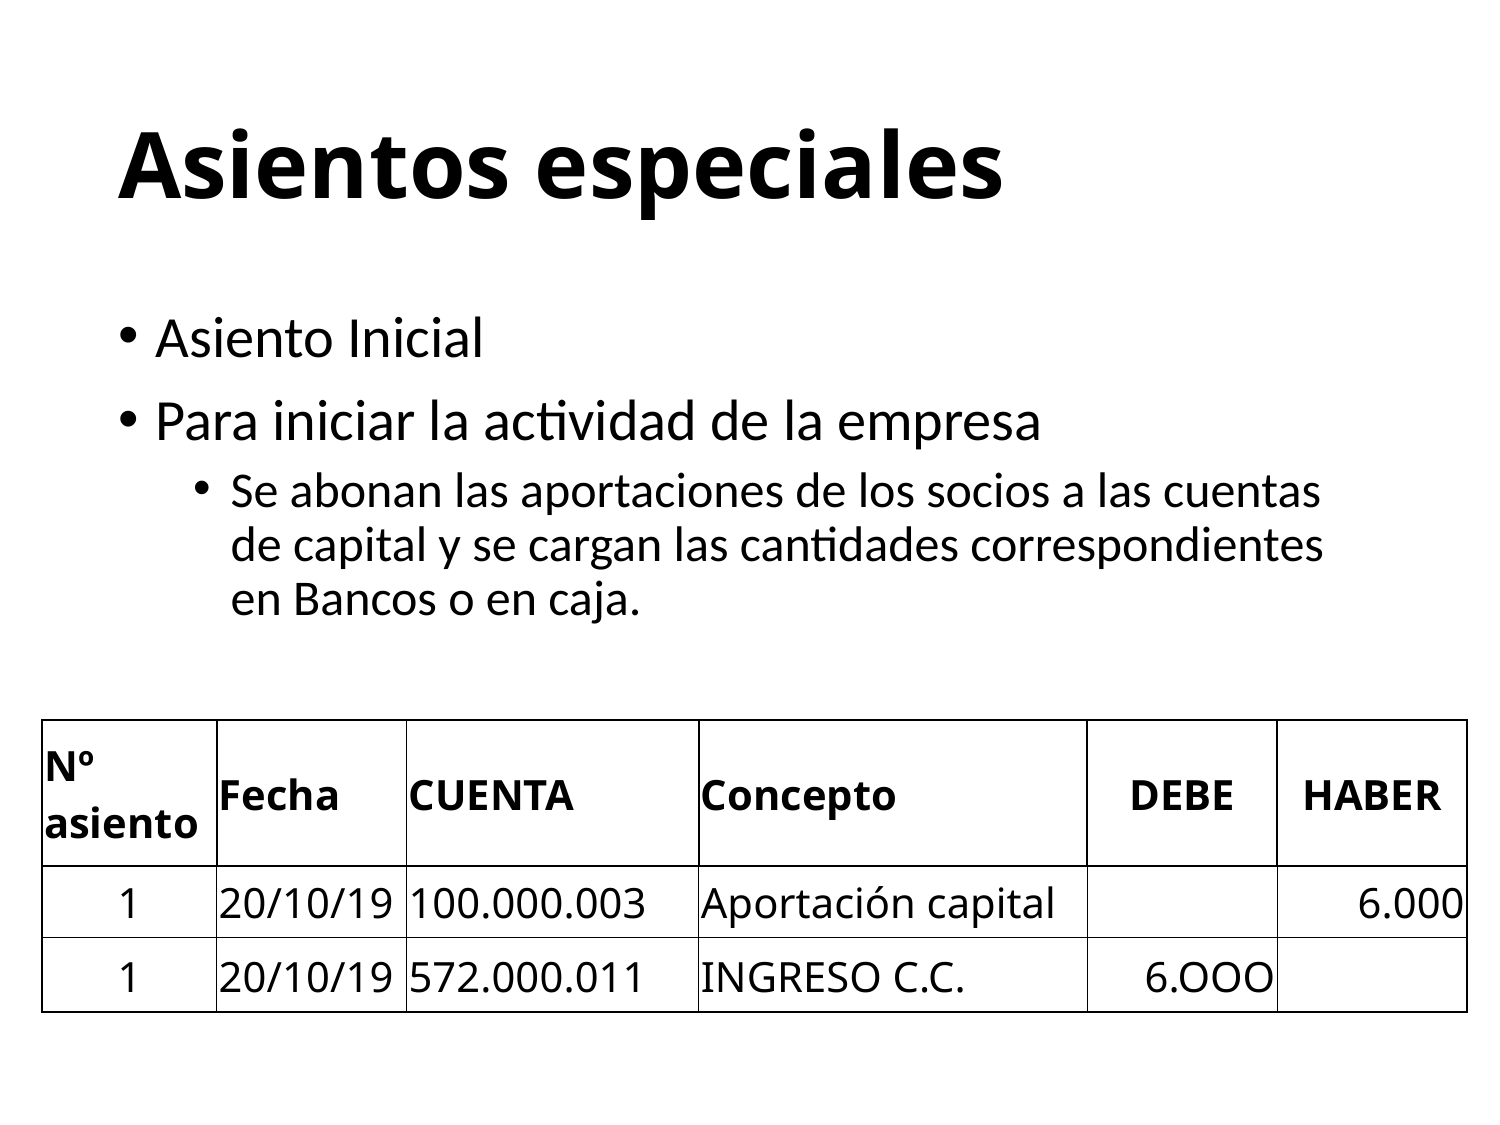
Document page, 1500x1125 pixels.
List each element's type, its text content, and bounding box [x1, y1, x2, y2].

table_cell INGRESO C.C. [699, 938, 1087, 1011]
table_cell 20/10/19 [217, 938, 406, 1011]
table_cell Aportación capital [699, 867, 1087, 937]
table_header Concepto [700, 721, 1086, 865]
table_header DEBE [1088, 721, 1276, 865]
table_cell [1278, 938, 1466, 1011]
table_header Fecha [218, 721, 406, 865]
table_header HABER [1278, 721, 1466, 865]
table_cell 1 [43, 867, 216, 937]
list Asiento Inicial Para iniciar la actividad de la empresa Se abonan las aportaciones de los socios a las cuentas de capital y se cargan las cantidades correspondientes en Bancos o en caja. [103, 299, 1397, 680]
table_cell 572.000.011 [407, 938, 698, 1011]
table_cell [1088, 867, 1277, 937]
table_cell 100.000.003 [407, 867, 698, 937]
table_cell 6.OOO [1088, 938, 1277, 1011]
table_cell 6.000 [1278, 867, 1466, 937]
table_header Nº asiento [43, 721, 216, 865]
table_cell 1 [43, 938, 216, 1011]
title Asientos especiales [103, 59, 1397, 278]
table_header CUENTA [407, 721, 698, 865]
table_cell 20/10/19 [217, 867, 406, 937]
